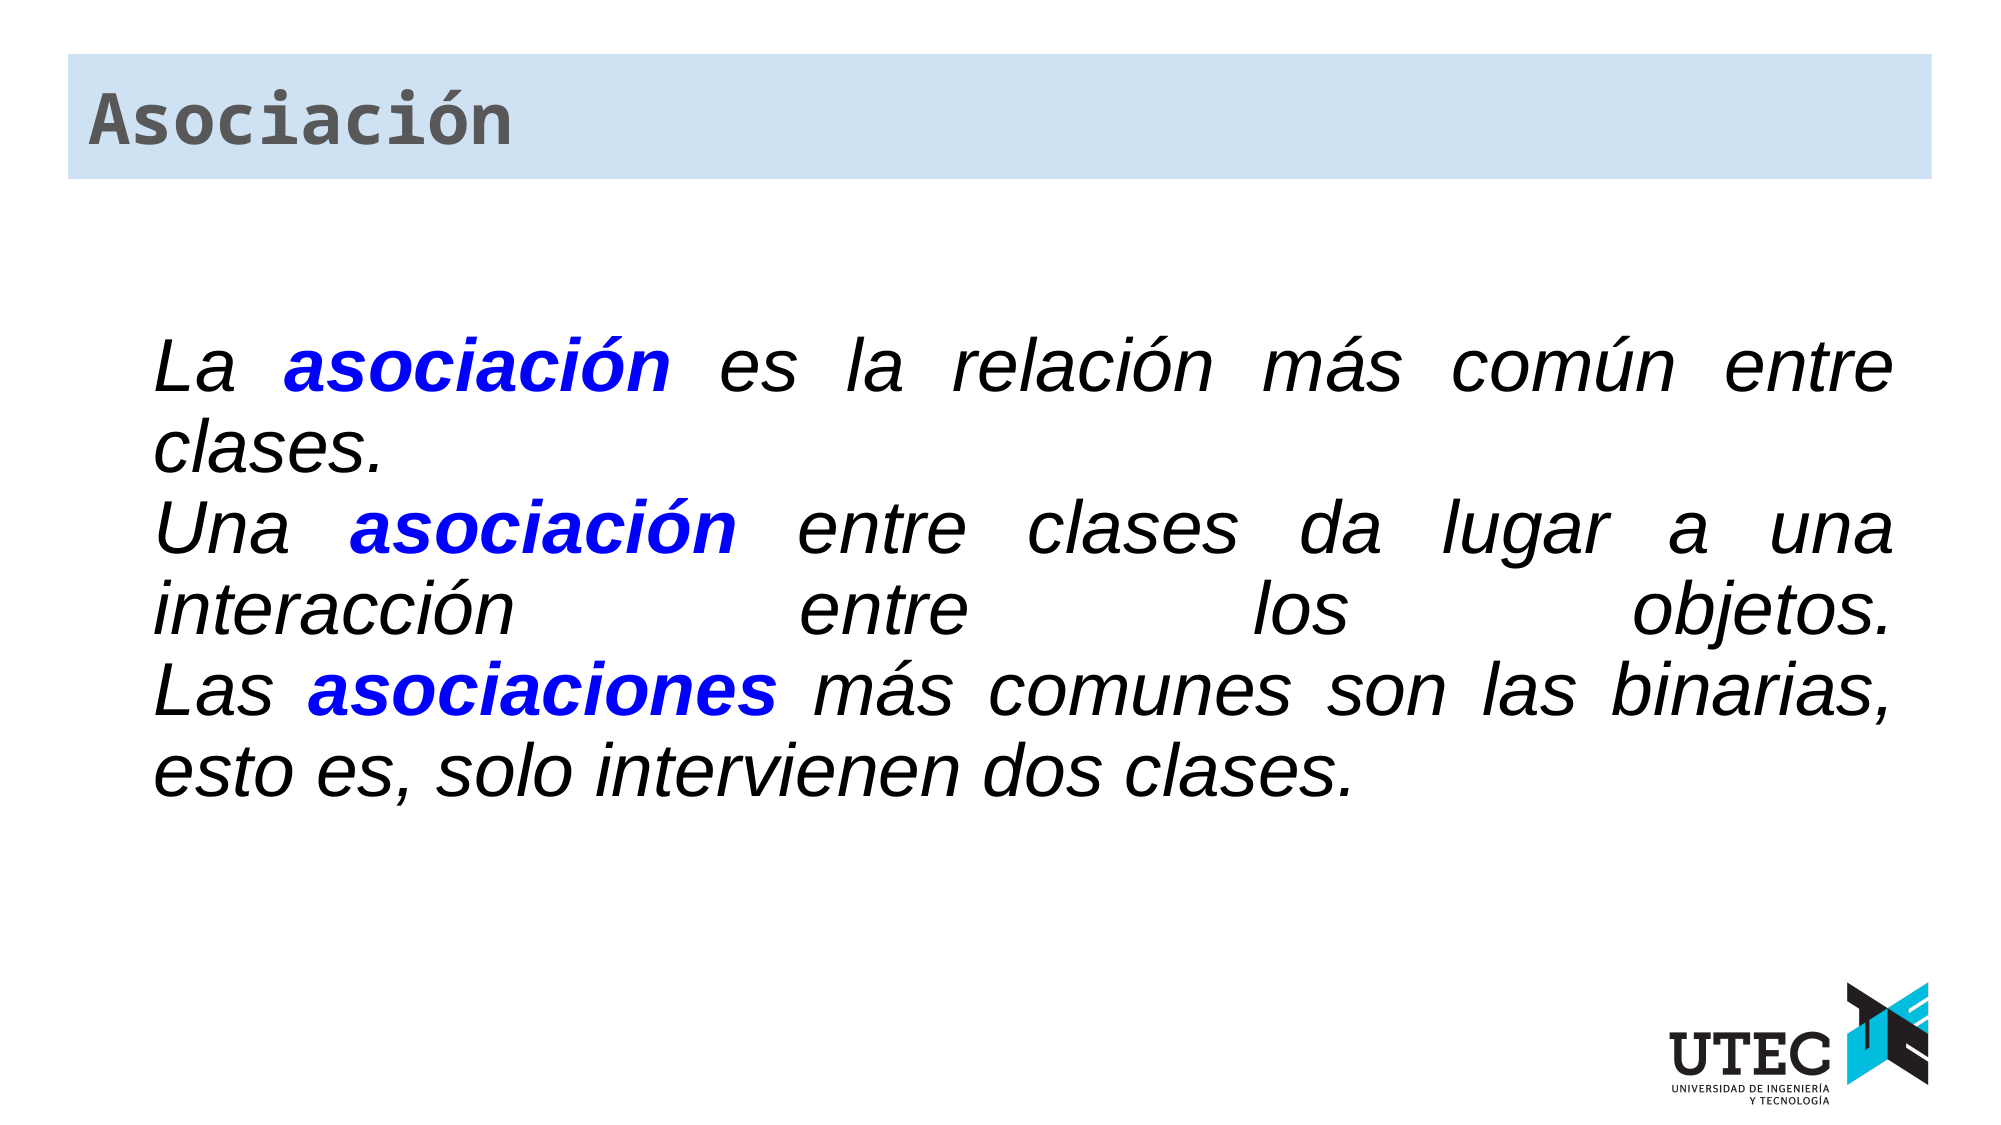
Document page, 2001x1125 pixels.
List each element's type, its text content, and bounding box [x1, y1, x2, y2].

picture [1665, 980, 1932, 1106]
text_box Asociación [68, 53, 1932, 179]
text_box La asociación es la relación más común entre clases. Una asociación entre clases da lugar a una interacción entre los objetos. Las asociaciones más comunes son las binarias, esto es, solo intervienen dos clases. [93, 182, 1907, 957]
